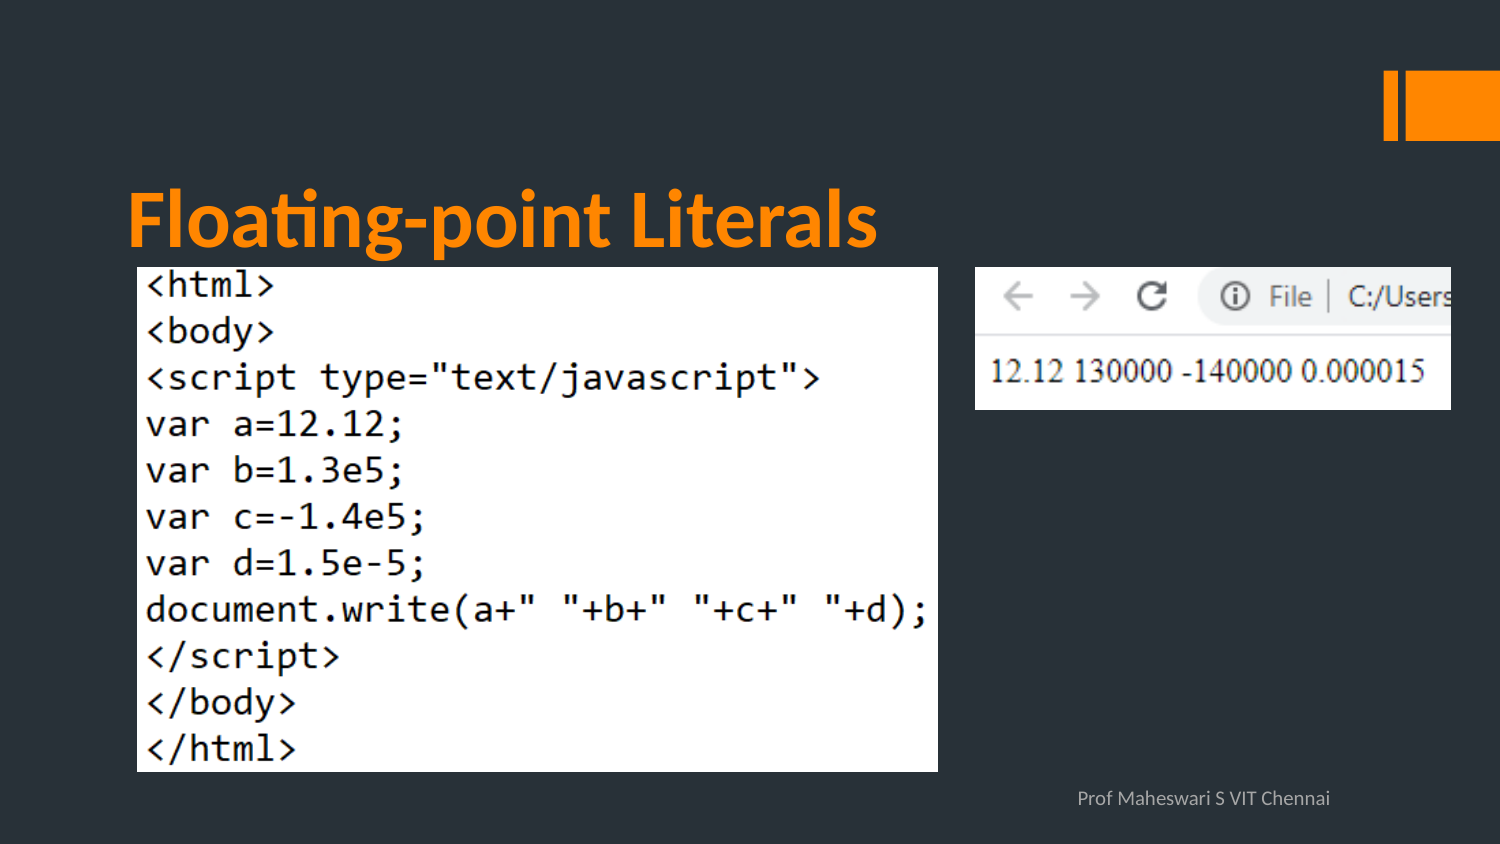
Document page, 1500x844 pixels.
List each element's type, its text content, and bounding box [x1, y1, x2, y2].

title Floating-point Literals [112, 0, 1450, 372]
footer Prof Maheswari S VIT Chennai [1062, 784, 1431, 822]
picture [136, 267, 938, 773]
picture [974, 267, 1451, 410]
